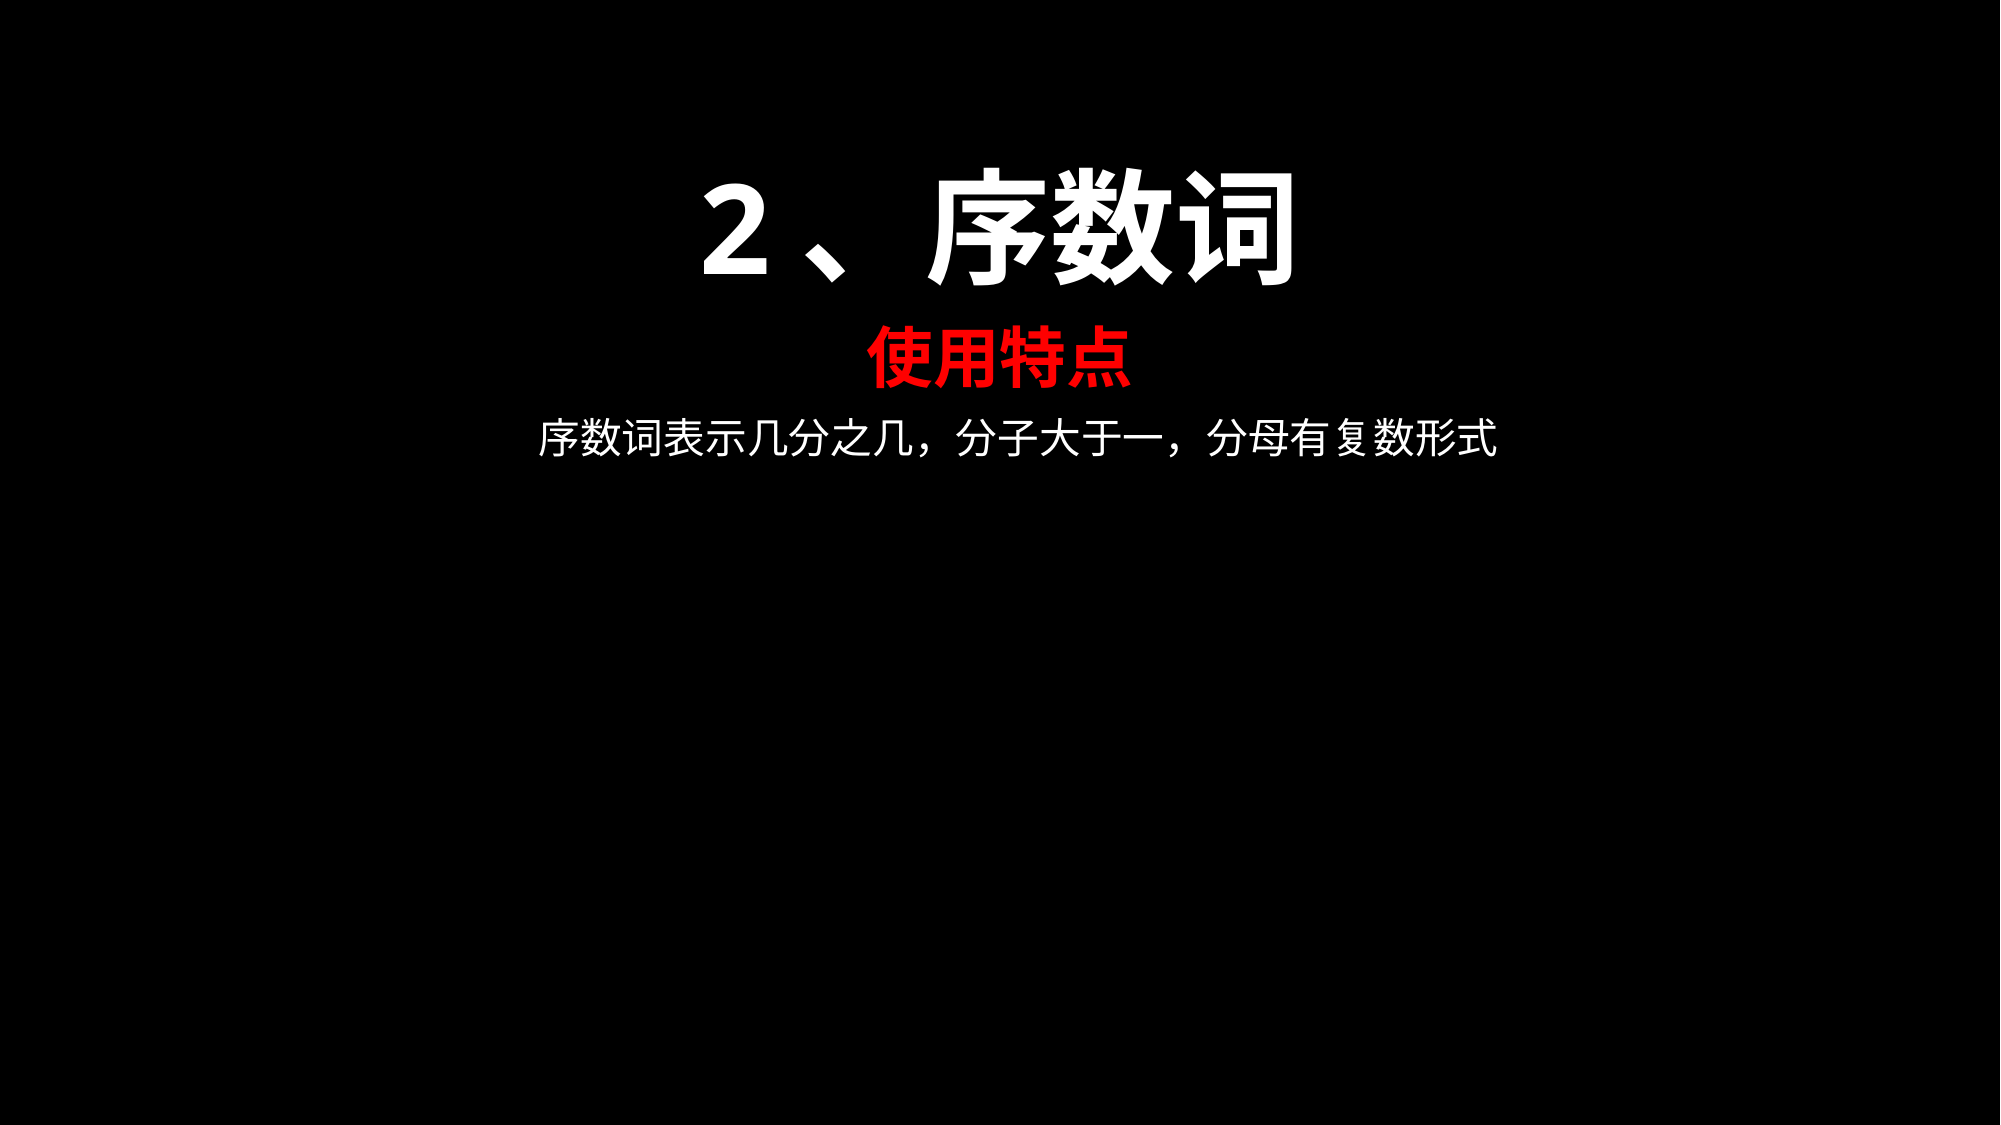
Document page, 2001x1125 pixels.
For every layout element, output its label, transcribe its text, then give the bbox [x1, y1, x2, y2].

text_box 2、序数词 [684, 141, 1316, 307]
text_box 使用特点 [77, 308, 1922, 404]
text_box 序数词表示几分之几，分子大于一，分母有复数形式 [523, 404, 2000, 470]
